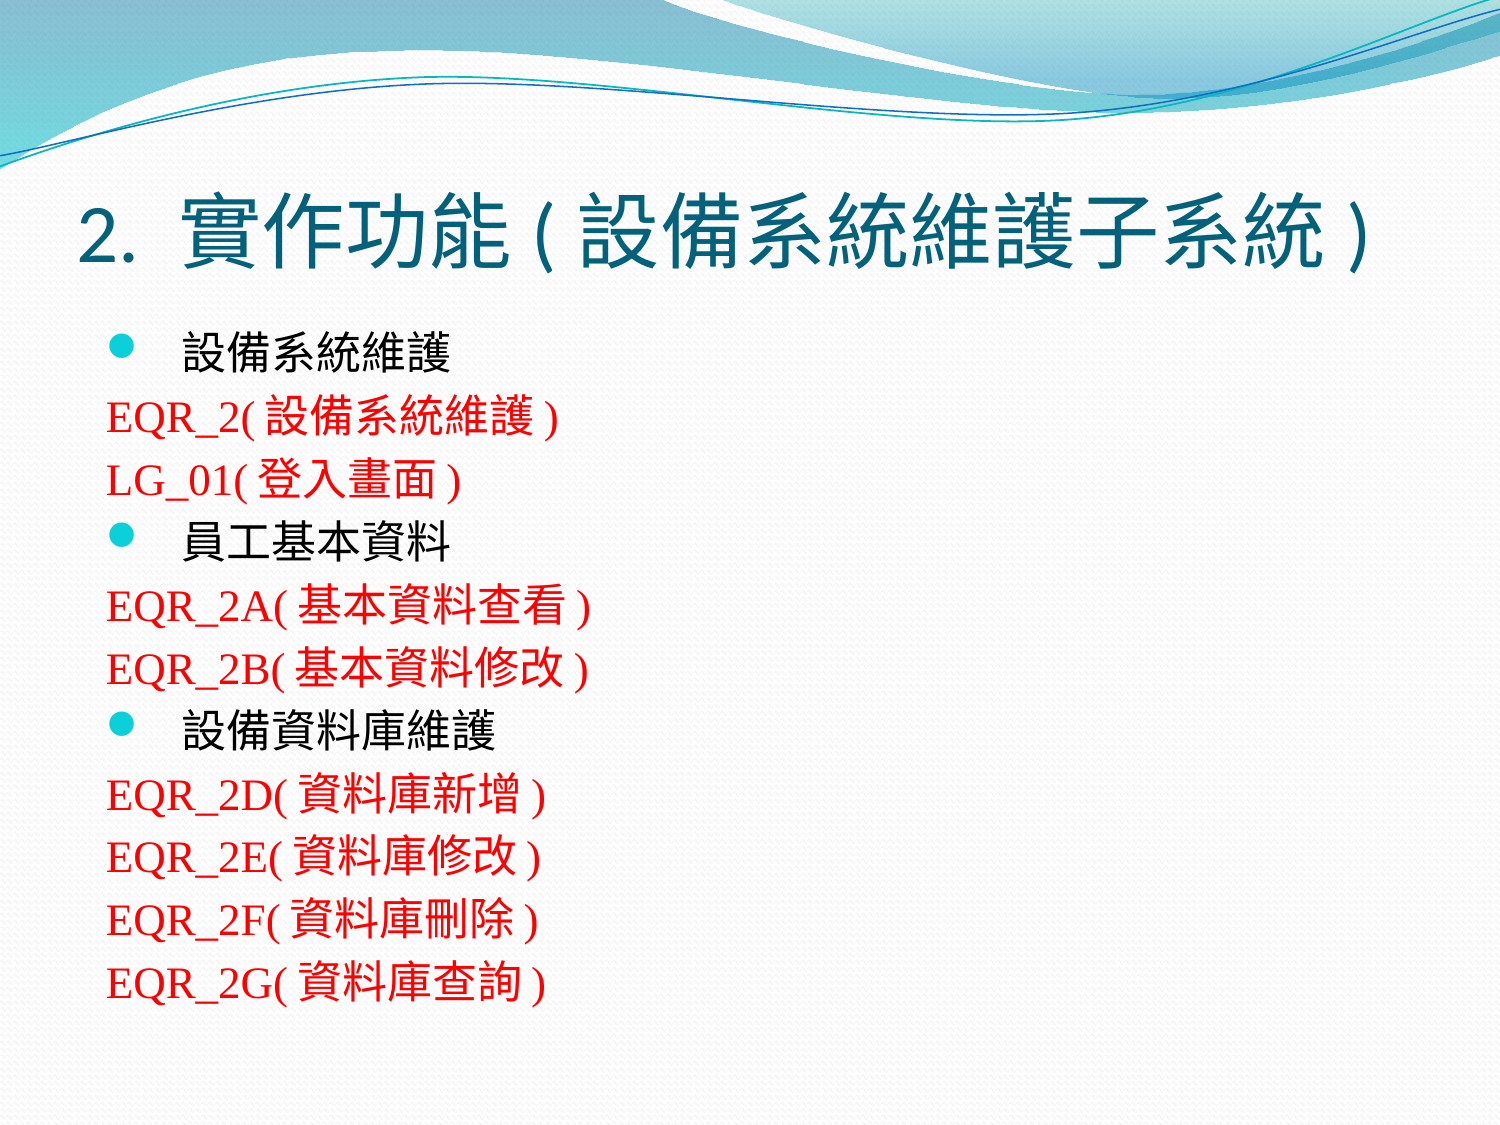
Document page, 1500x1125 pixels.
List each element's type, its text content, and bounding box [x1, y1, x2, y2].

list 設備系統維護 EQR_2(設備系統維護) LG_01(登入畫面) 員工基本資料 EQR_2A(基本資料查看) EQR_2B(基本資料修改) 設備資料庫維護 EQR_2D(資料庫新增) EQR_2E(資料庫修改) EQR_2F(資料庫刪除) EQR_2G(資料庫查詢) [75, 317, 1427, 1024]
title 2. 實作功能(設備系統維護子系統) [76, 149, 1427, 279]
